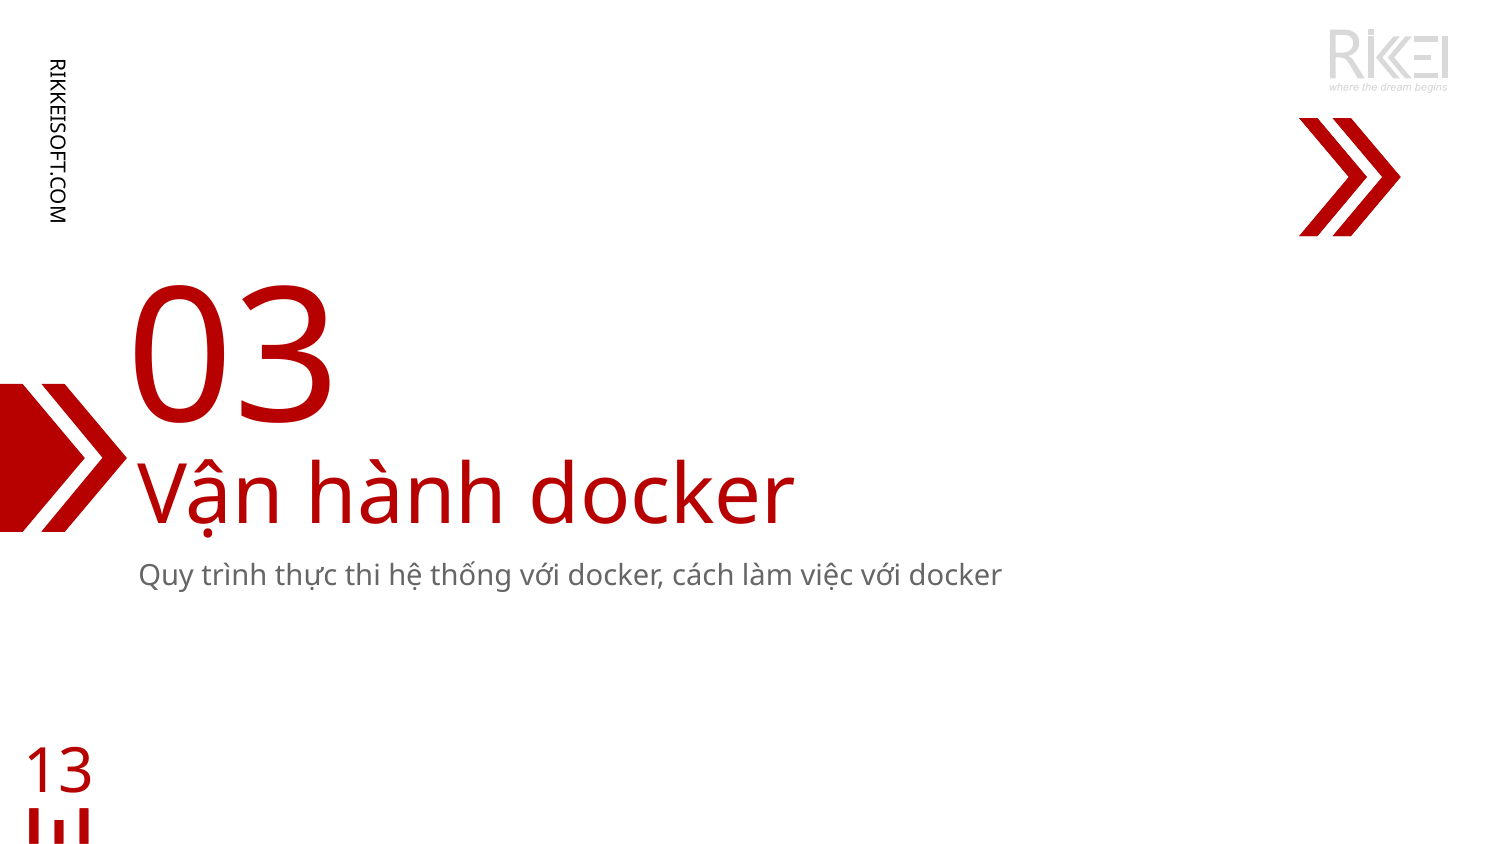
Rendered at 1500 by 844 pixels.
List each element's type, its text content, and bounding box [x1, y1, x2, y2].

title RIKKEISOFT.COM [0, 0, 119, 296]
title Vận hành docker [138, 440, 1084, 560]
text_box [29, 808, 89, 844]
text_box [41, 383, 125, 532]
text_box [1329, 29, 1448, 94]
title 03 [126, 233, 377, 470]
text_box [1299, 118, 1367, 237]
text_box [1332, 118, 1401, 237]
text_box [0, 383, 84, 532]
subtitle Quy trình thực thi hệ thống với docker, cách làm việc với docker [138, 556, 1281, 632]
slide_number 13 [0, 737, 119, 809]
